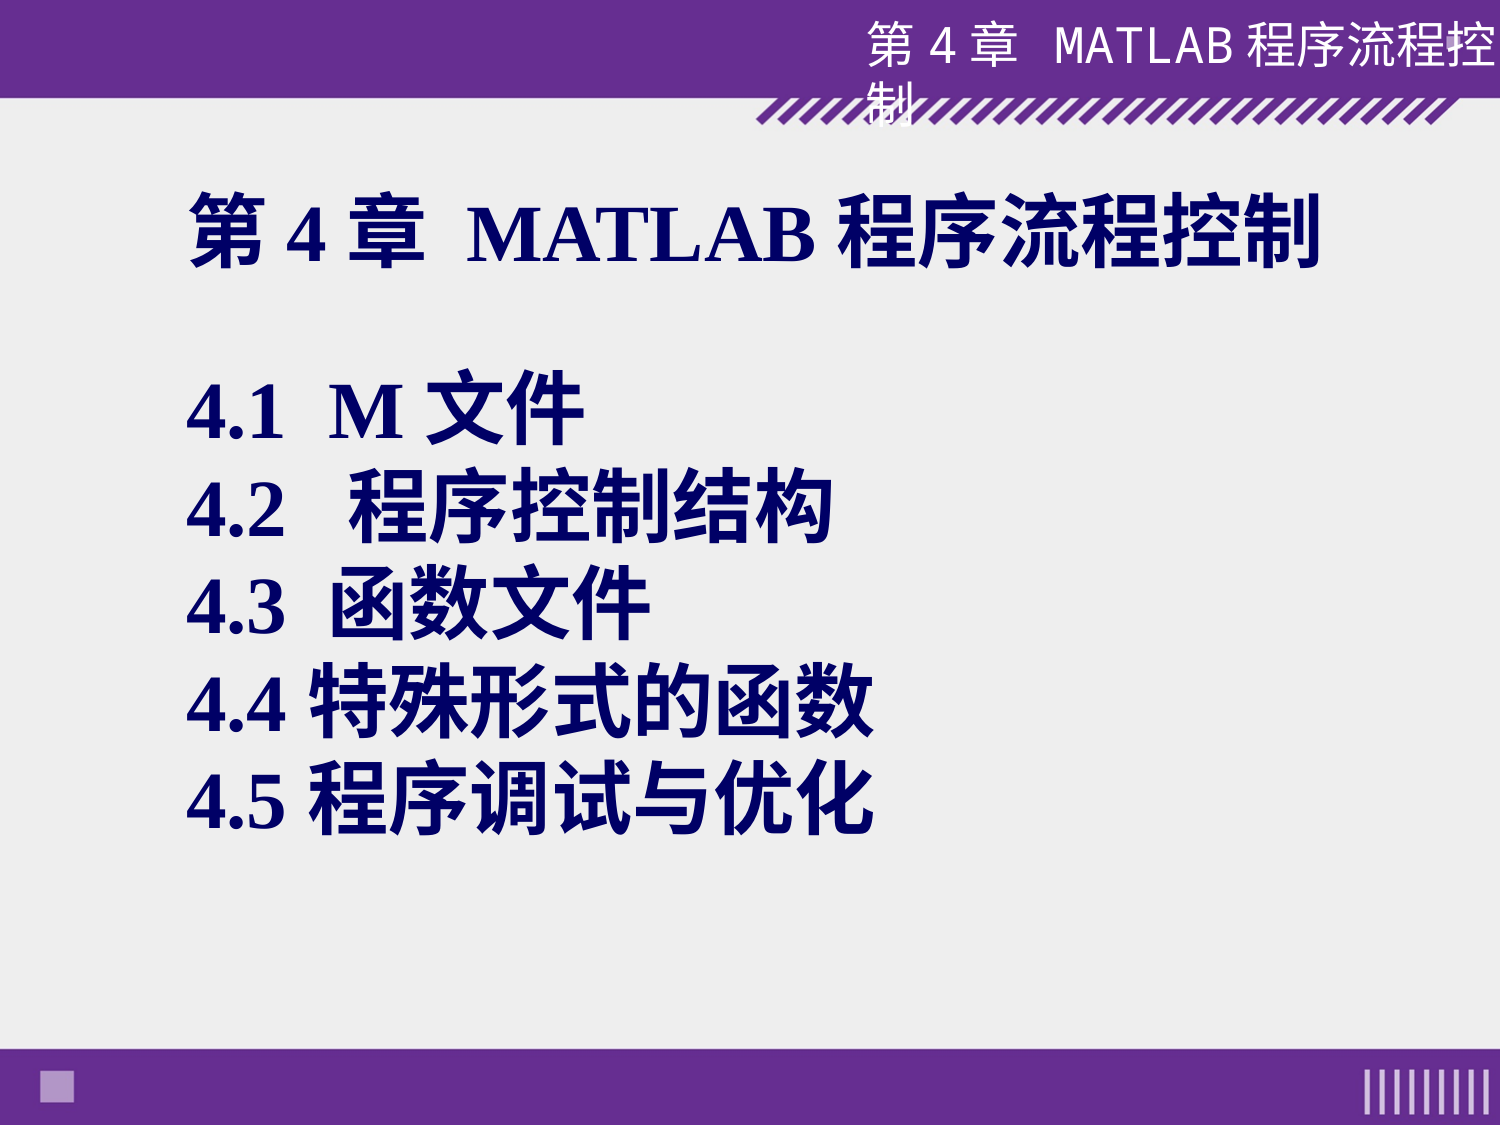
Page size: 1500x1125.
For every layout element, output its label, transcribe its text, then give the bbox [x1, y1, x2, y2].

text_box 第4章 MATLAB程序流程控制 4.1 M文件 4.2 程序控制结构 4.3 函数文件 4.4特殊形式的函数 4.5程序调试与优化 [171, 172, 1388, 925]
picture [0, 0, 1500, 1125]
